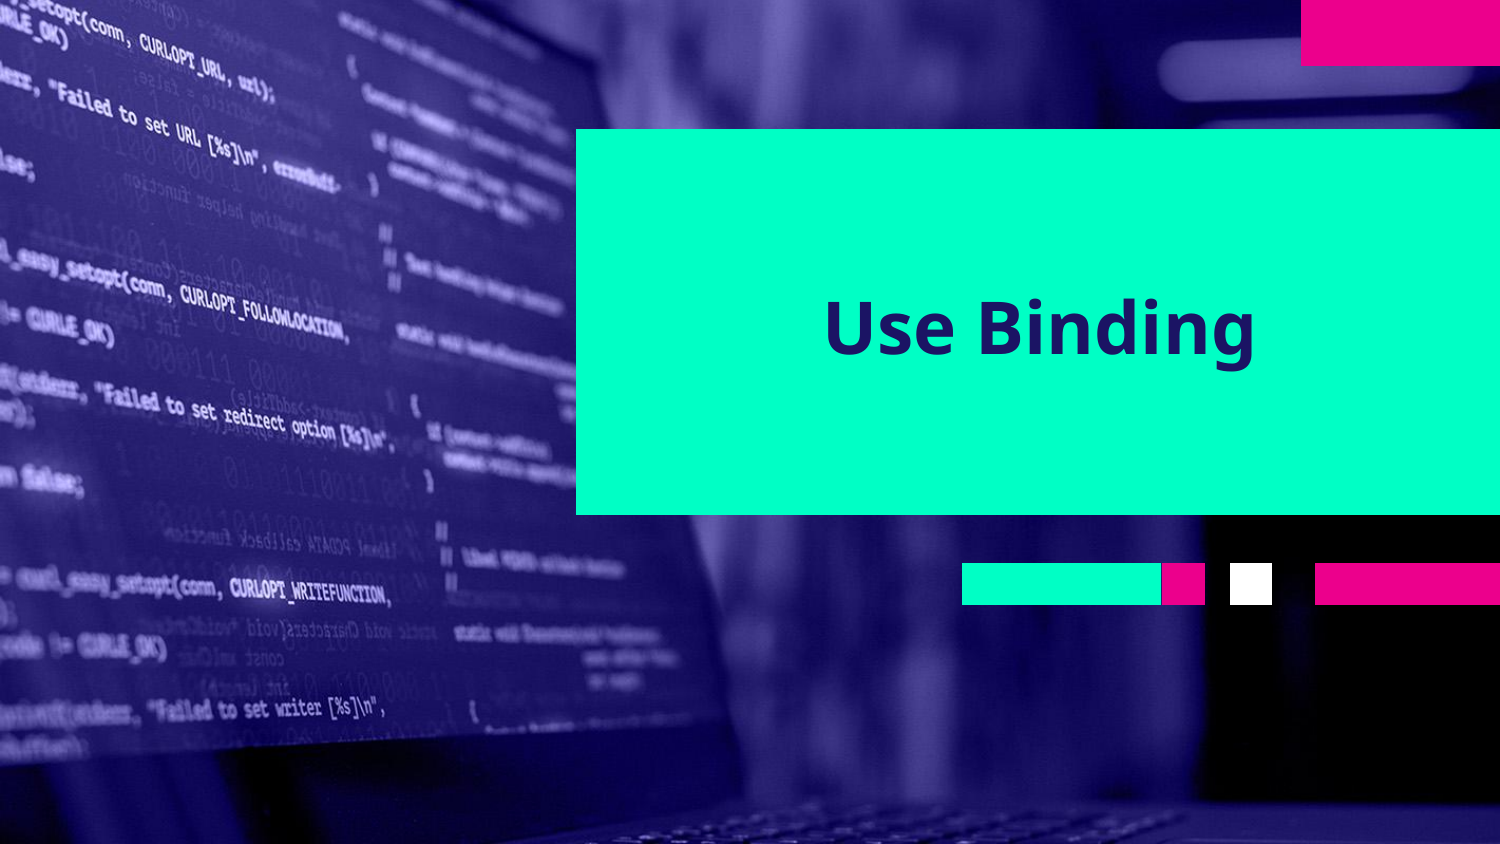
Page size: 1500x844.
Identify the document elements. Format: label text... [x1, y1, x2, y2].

title Use Binding [596, 166, 1484, 485]
picture [0, 0, 1500, 844]
